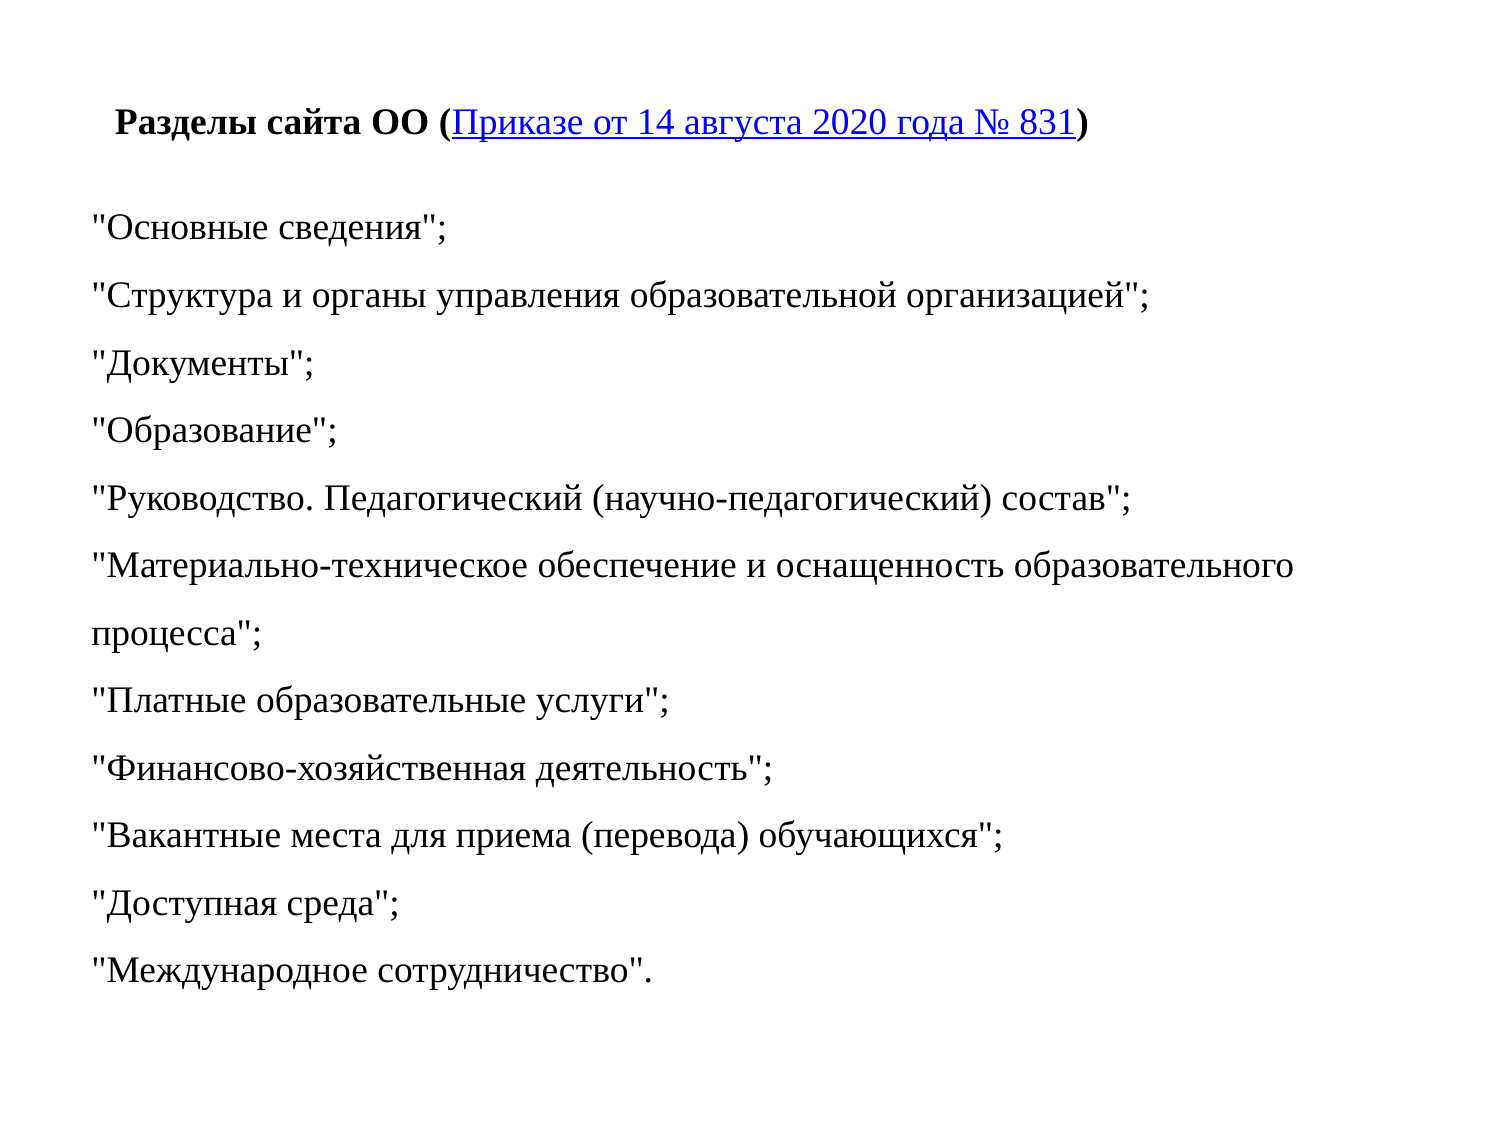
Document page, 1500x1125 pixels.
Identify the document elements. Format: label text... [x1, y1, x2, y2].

text_box "Основные сведения"; "Структура и органы управления образовательной организацией"; "Документы"; "Образование"; "Руководство. Педагогический (научно-педагогический) состав"; "Материально-техническое обеспечение и оснащенность образовательного процесса"; "Платные образовательные услуги"; "Финансово-хозяйственная деятельность"; "Вакантные места для приема (перевода) обучающихся"; "Доступная среда"; "Международное сотрудничество". [76, 172, 1394, 1043]
text_box Разделы сайта ОО (Приказе от 14 августа 2020 года № 831) [100, 89, 1152, 150]
